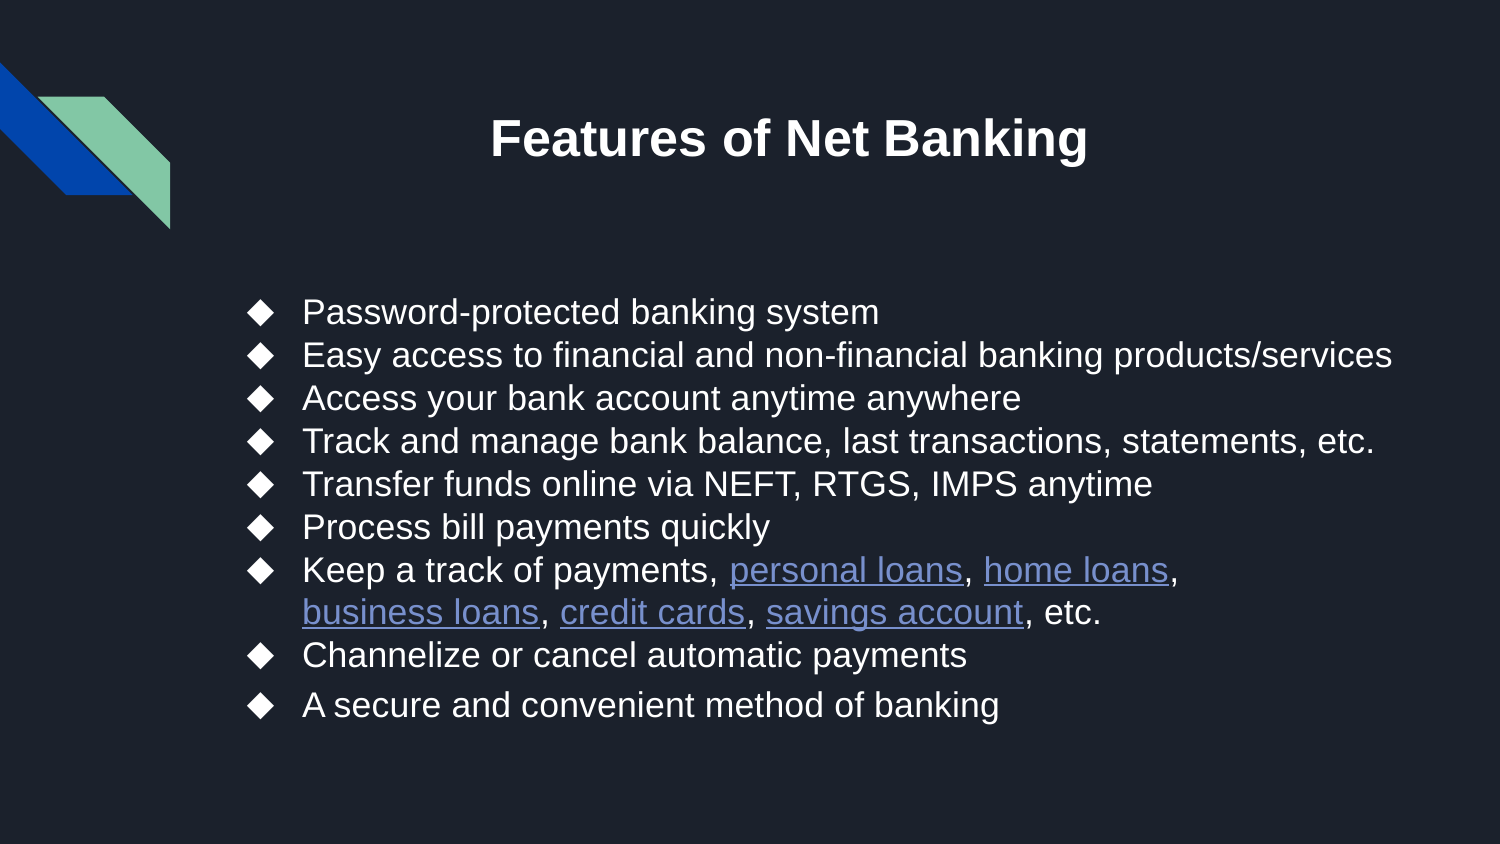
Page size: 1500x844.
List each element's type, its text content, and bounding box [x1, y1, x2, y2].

title Features of Net Banking [212, 64, 1368, 215]
list Password-protected banking system Easy access to financial and non-financial banking products/services Access your bank account anytime anywhere Track and manage bank balance, last transactions, statements, etc. Transfer funds online via NEFT, RTGS, IMPS anytime Process bill payments quickly Keep a track of payments, personal loans, home loans, business loans, credit cards, savings account, etc. Channelize or cancel automatic payments A secure and convenient method of banking [138, 231, 1423, 764]
